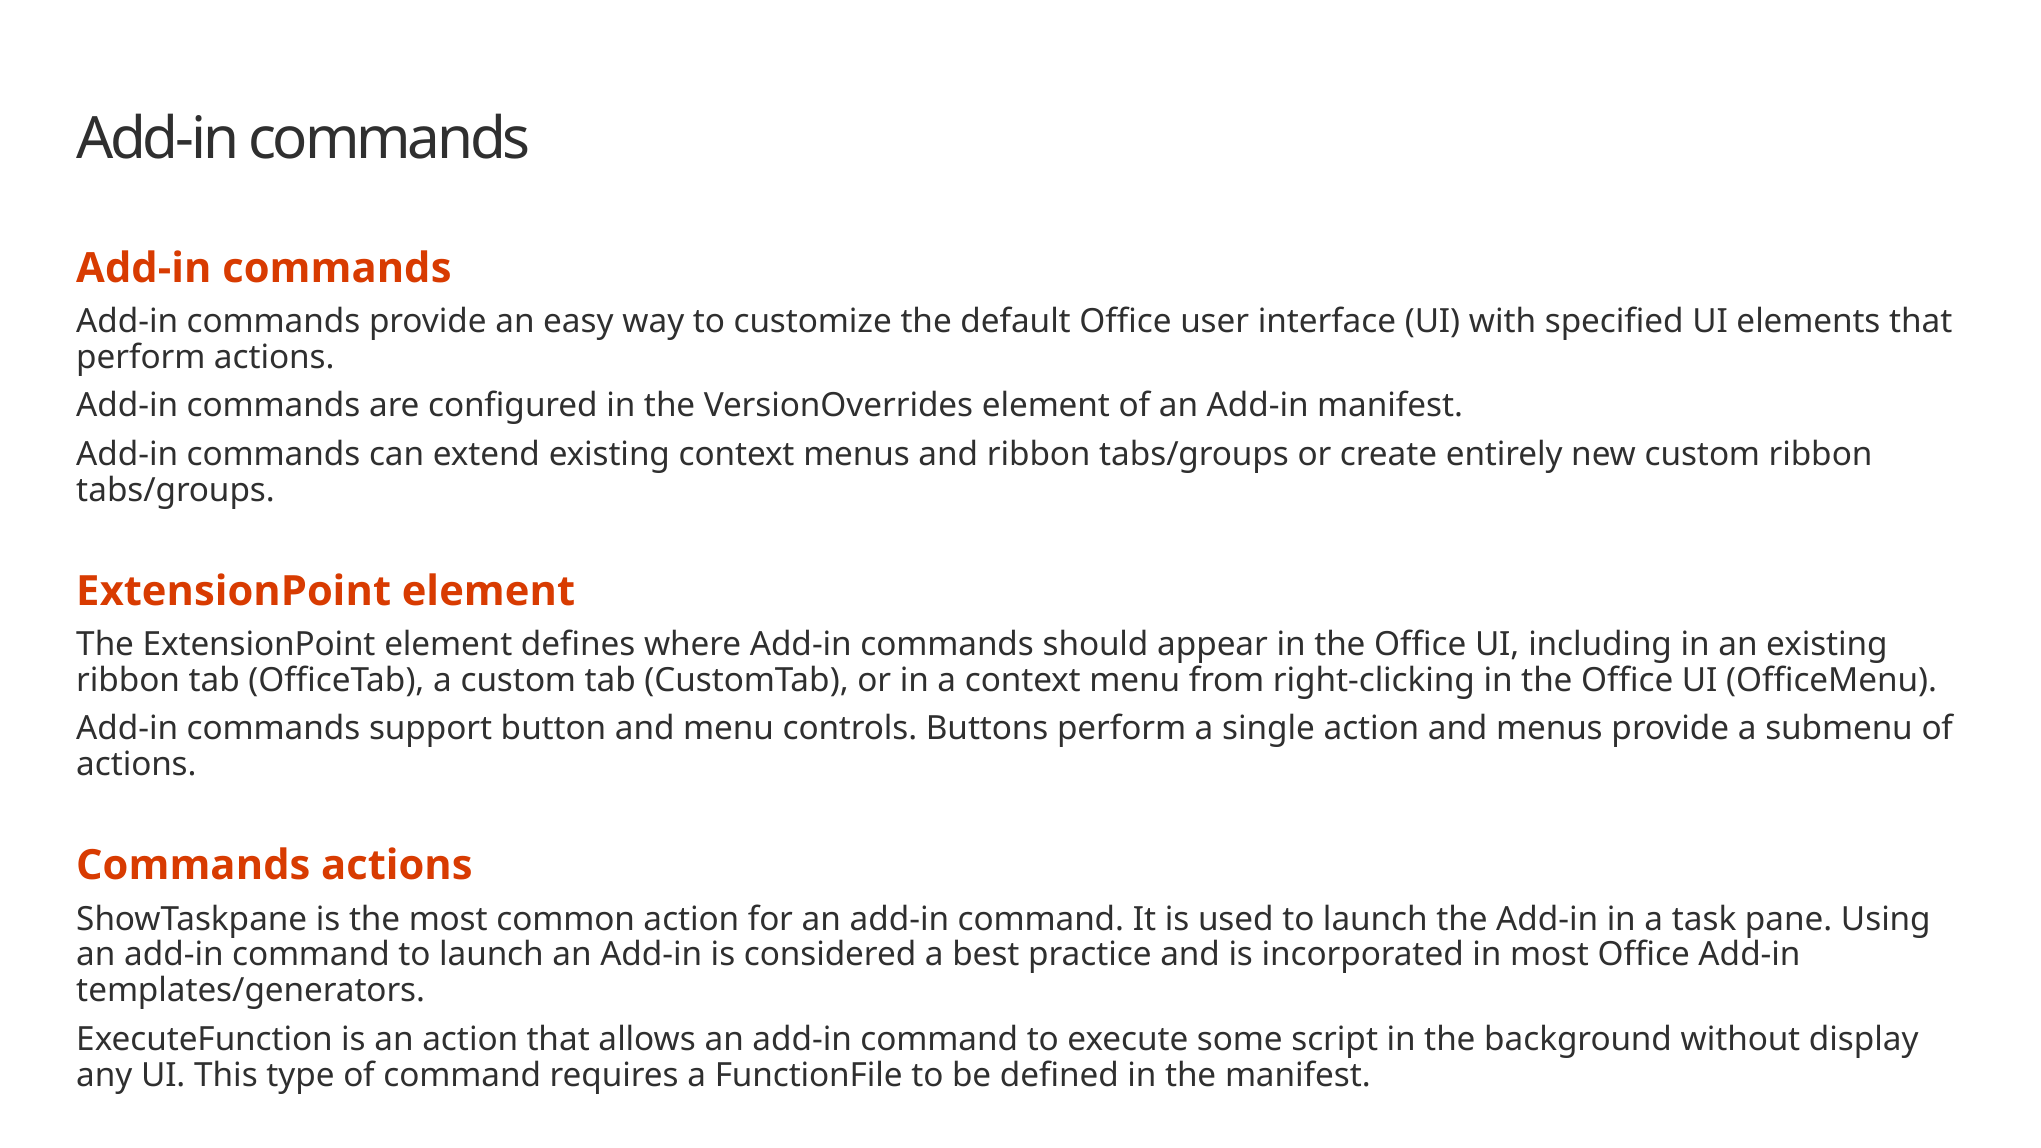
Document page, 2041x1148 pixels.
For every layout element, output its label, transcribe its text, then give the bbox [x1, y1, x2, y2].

title Add-in commands [76, 103, 1969, 172]
text_box Add-in commands Add-in commands provide an easy way to customize the default Office user interface (UI) with specified UI elements that perform actions. Add-in commands are configured in the VersionOverrides element of an Add-in manifest. Add-in commands can extend existing context menus and ribbon tabs/groups or create entirely new custom ribbon tabs/groups. ExtensionPoint element The ExtensionPoint element defines where Add-in commands should appear in the Office UI, including in an existing ribbon tab (OfficeTab), a custom tab (CustomTab), or in a context menu from right-clicking in the Office UI (OfficeMenu). Add-in commands support button and menu controls. Buttons perform a single action and menus provide a submenu of actions. Commands actions ShowTaskpane is the most common action for an add-in command. It is used to launch the Add-in in a task pane. Using an add-in command to launch an Add-in is considered a best practice and is incorporated in most Office Add-in templates/generators. ExecuteFunction is an action that allows an add-in command to execute some script in the background without display any UI. This type of command requires a FunctionFile to be defined in the manifest. [76, 246, 1969, 1094]
